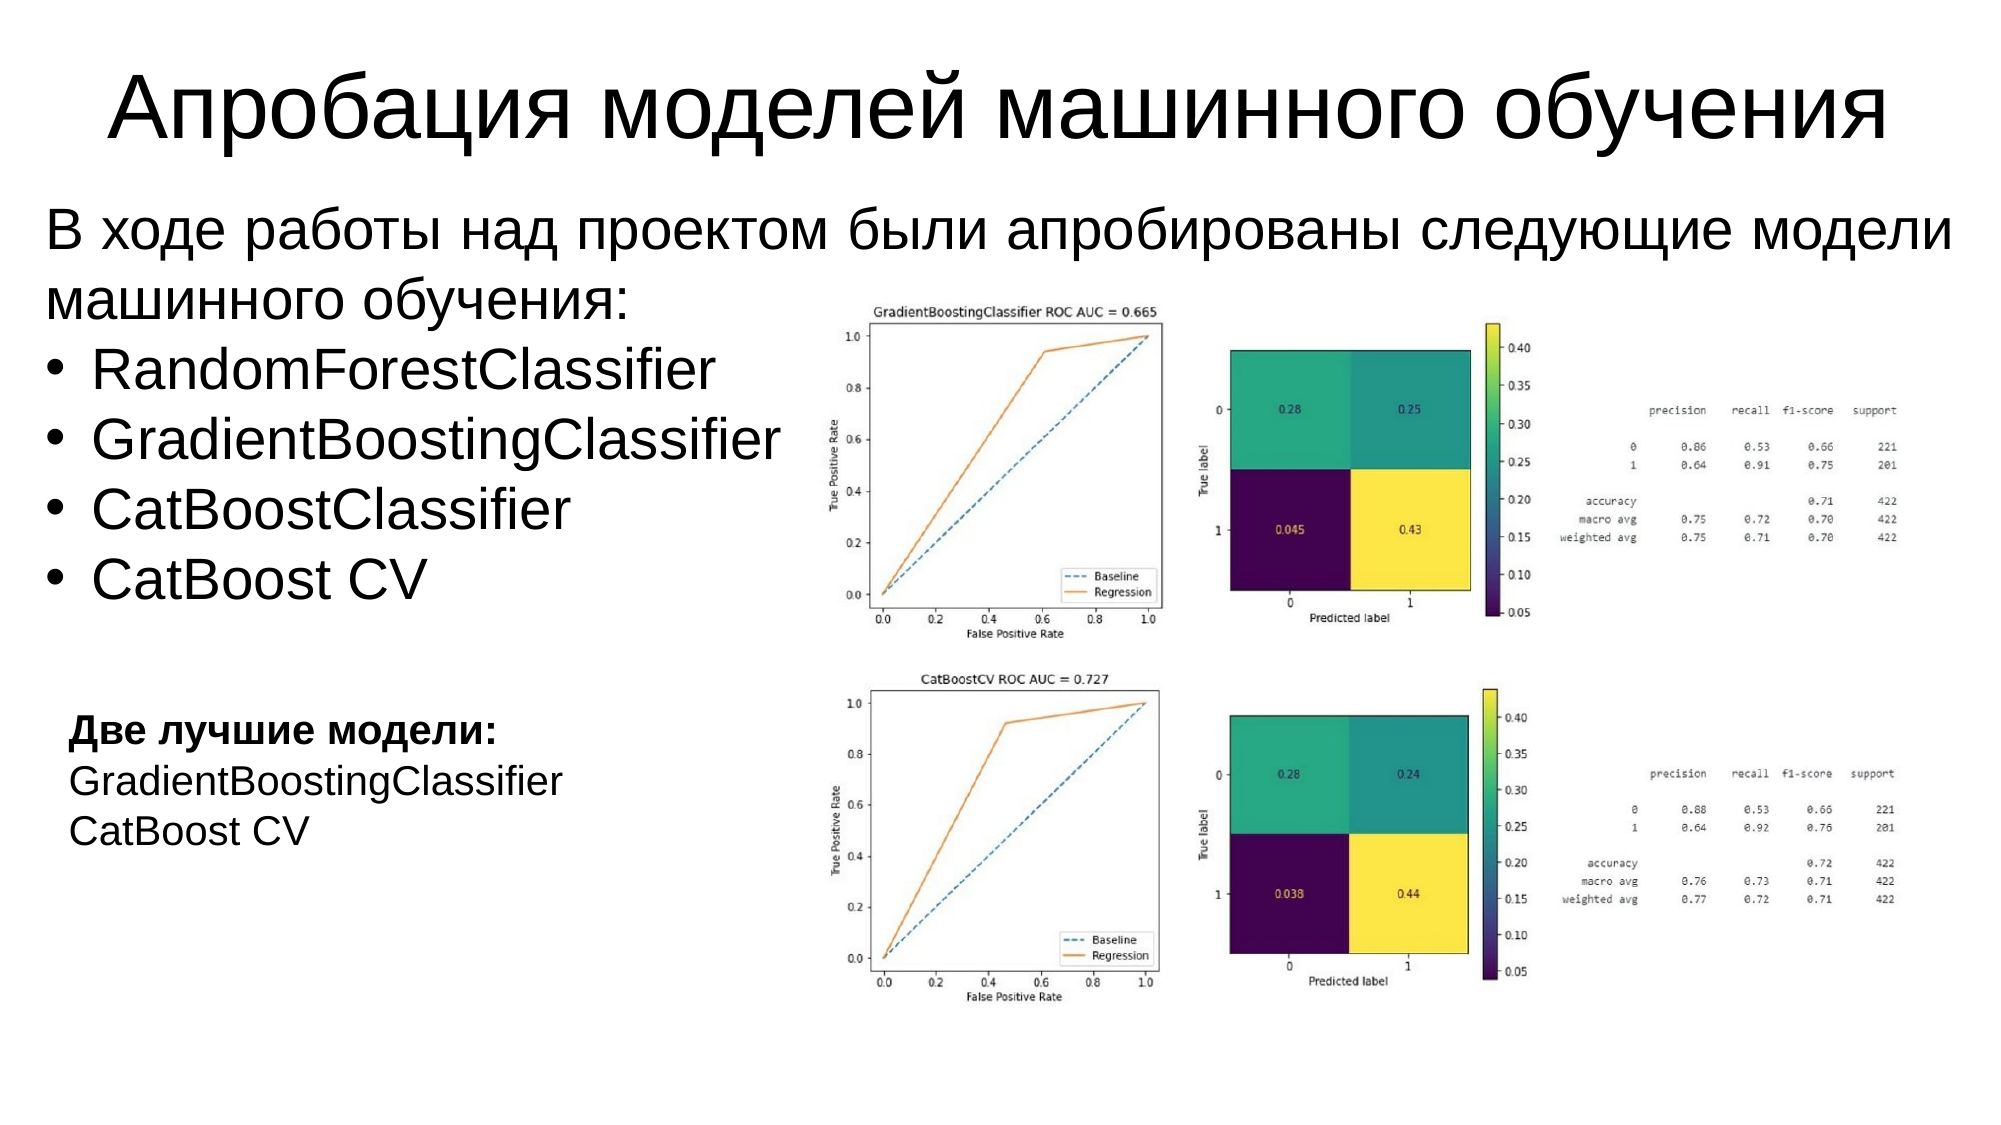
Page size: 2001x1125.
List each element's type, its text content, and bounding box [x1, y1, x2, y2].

text_box В ходе работы над проектом были апробированы следующие модели машинного обучения: RandomForestClassifier GradientBoostingClassifier CatBoostClassifier CatBoost CV [30, 184, 1970, 619]
picture [820, 291, 1905, 1015]
title Апробация моделей машинного обучения [0, 0, 2000, 218]
text_box Две лучшие модели: GradientBoostingClassifier CatBoost CV [54, 695, 775, 906]
